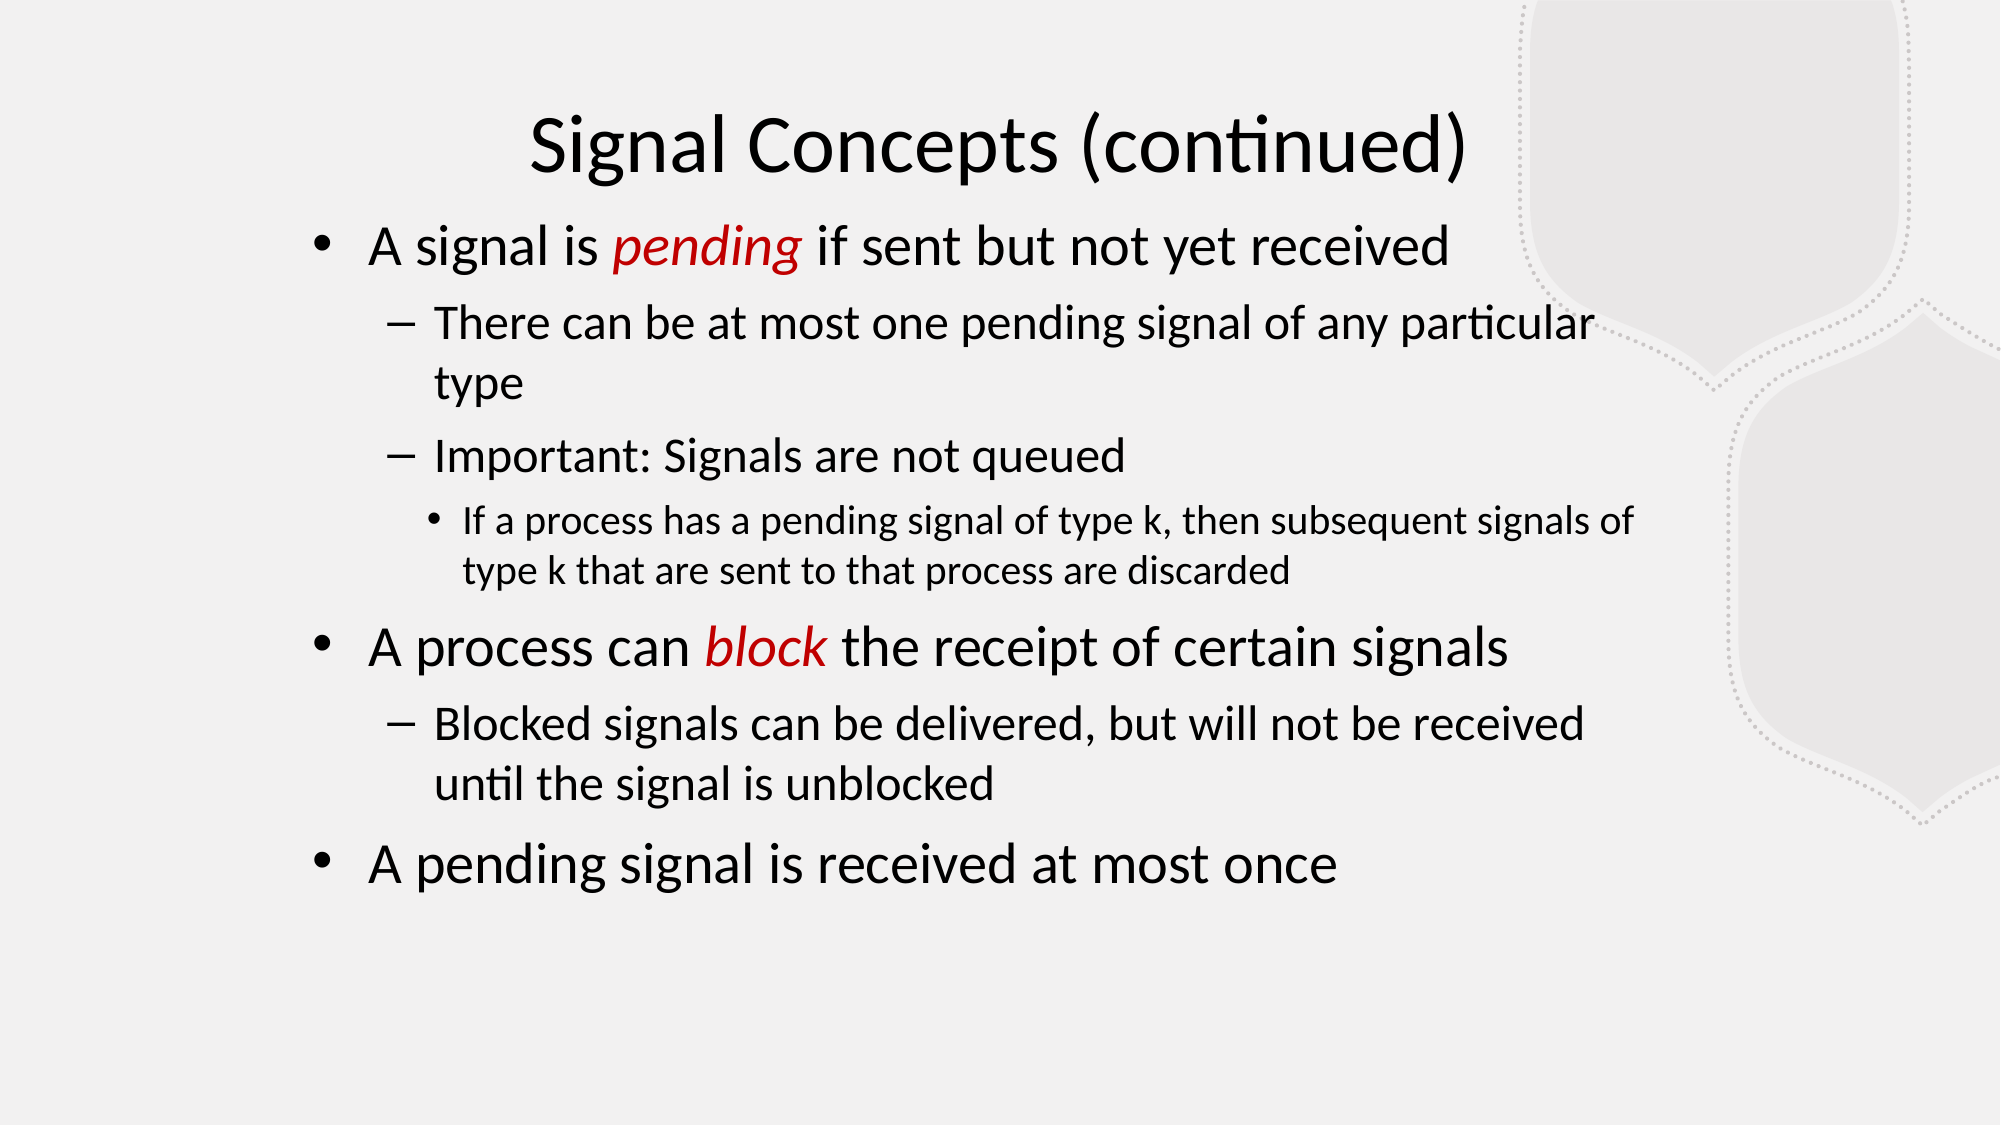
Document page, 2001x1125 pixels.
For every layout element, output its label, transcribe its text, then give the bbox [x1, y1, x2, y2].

text_box A signal is pending if sent but not yet received There can be at most one pending signal of any particular type Important: Signals are not queued If a process has a pending signal of type k, then subsequent signals of type k that are sent to that process are discarded A process can block the receipt of certain signals Blocked signals can be delivered, but will not be received until the signal is unblocked A pending signal is received at most once [297, 200, 1700, 1125]
text_box Signal Concepts (continued) [324, 45, 1675, 200]
